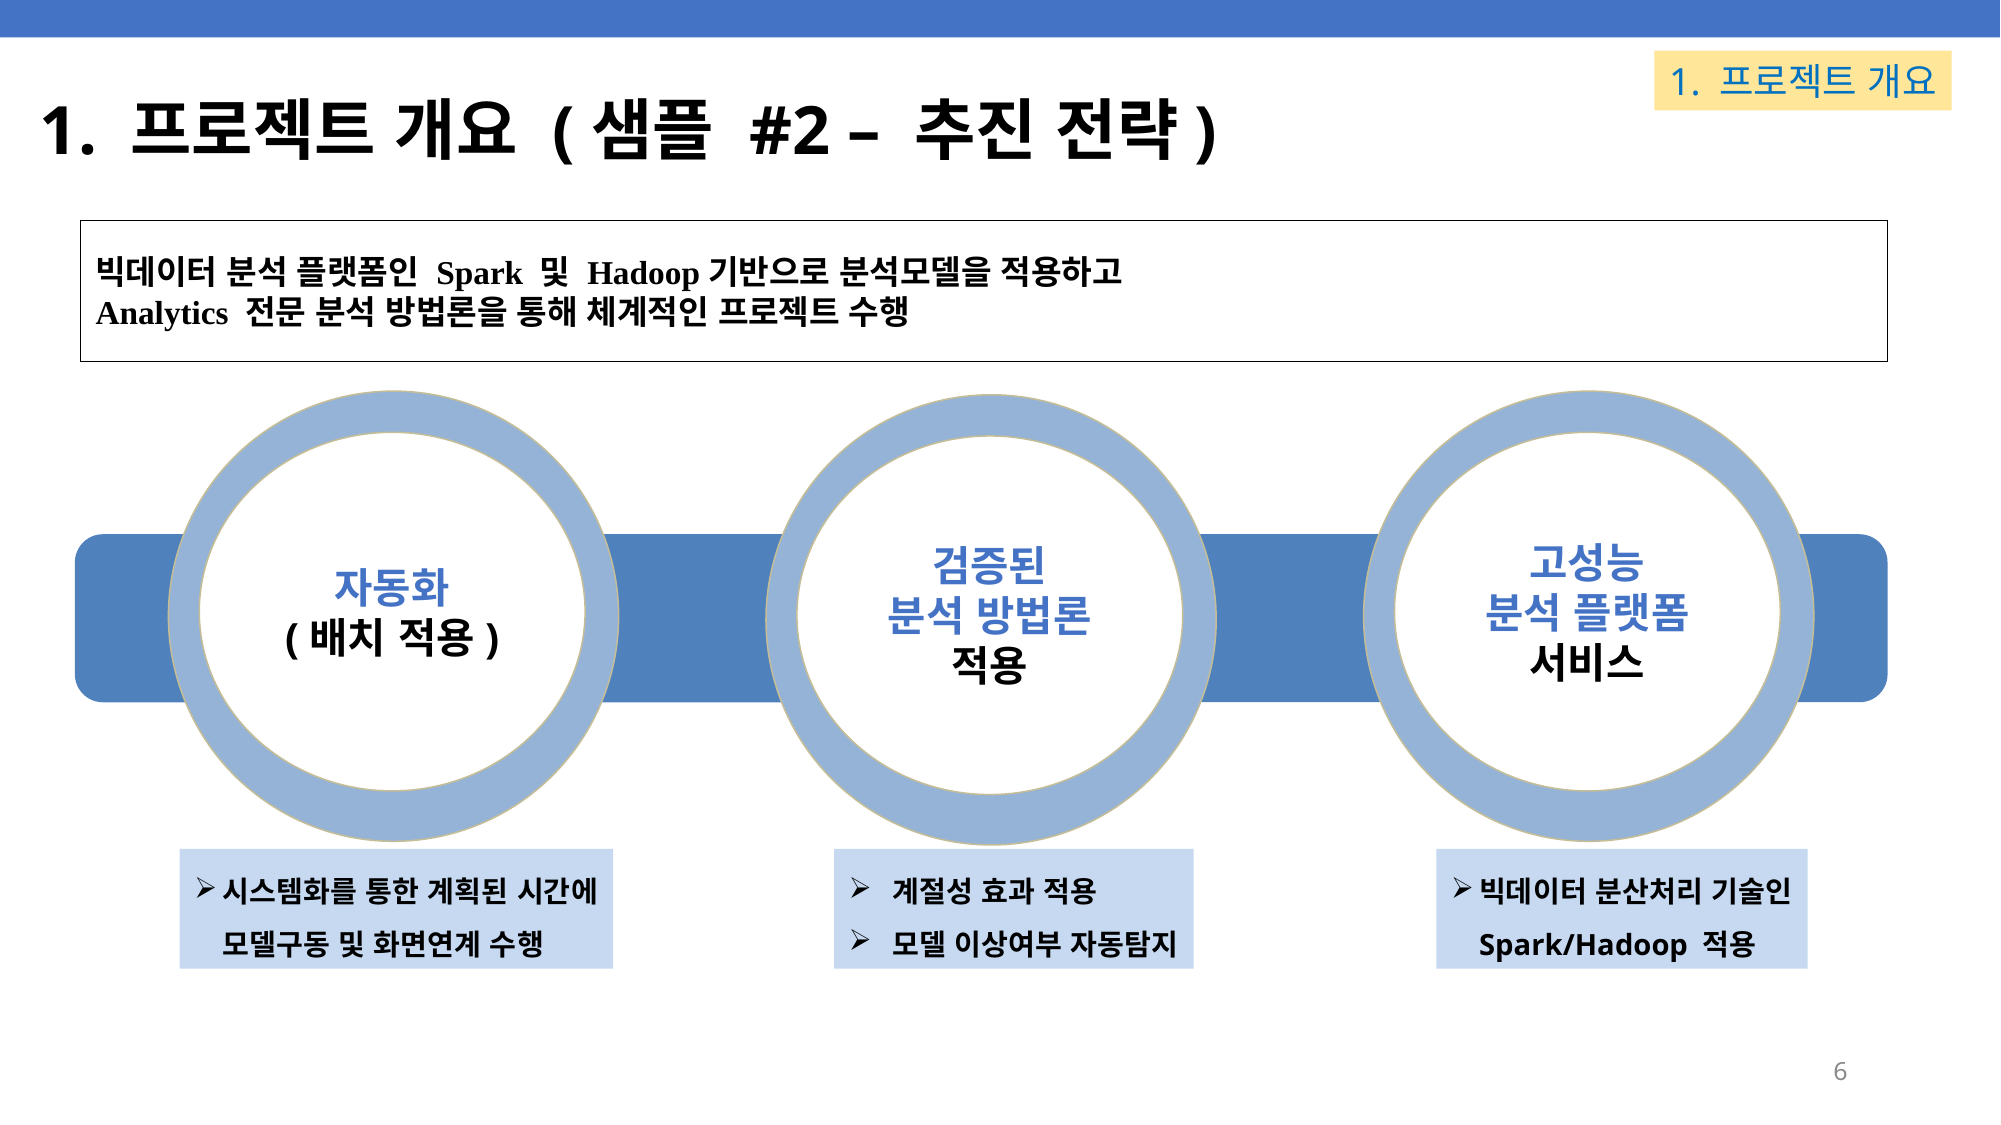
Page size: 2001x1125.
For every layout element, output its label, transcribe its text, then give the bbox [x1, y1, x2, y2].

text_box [765, 394, 1217, 845]
title 1. 프로젝트 개요 (샘플 #2 – 추진 전략) [24, 65, 1965, 200]
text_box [168, 391, 619, 842]
text_box 빅데이터 분석 플랫폼인 Spark 및 Hadoop기반으로 분석모델을 적용하고 Analytics 전문 분석 방법론을 통해 체계적인 프로젝트 수행 [80, 220, 1888, 362]
text_box 빅데이터 분산처리 기술인 Spark/Hadoop 적용 [1436, 848, 1808, 969]
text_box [1363, 391, 1814, 842]
text_box 시스템화를 통한 계획된 시간에 모델구동 및 화면연계 수행 [179, 848, 614, 969]
text_box 계절성 효과 적용 모델 이상여부 자동탐지 [834, 848, 1194, 969]
text_box 1. 프로젝트 개요 [1654, 50, 1952, 111]
text_box [74, 534, 168, 703]
text_box [1814, 534, 1888, 703]
slide_number 6 [1412, 1042, 1863, 1103]
text_box [1217, 534, 1363, 703]
text_box [619, 534, 765, 703]
